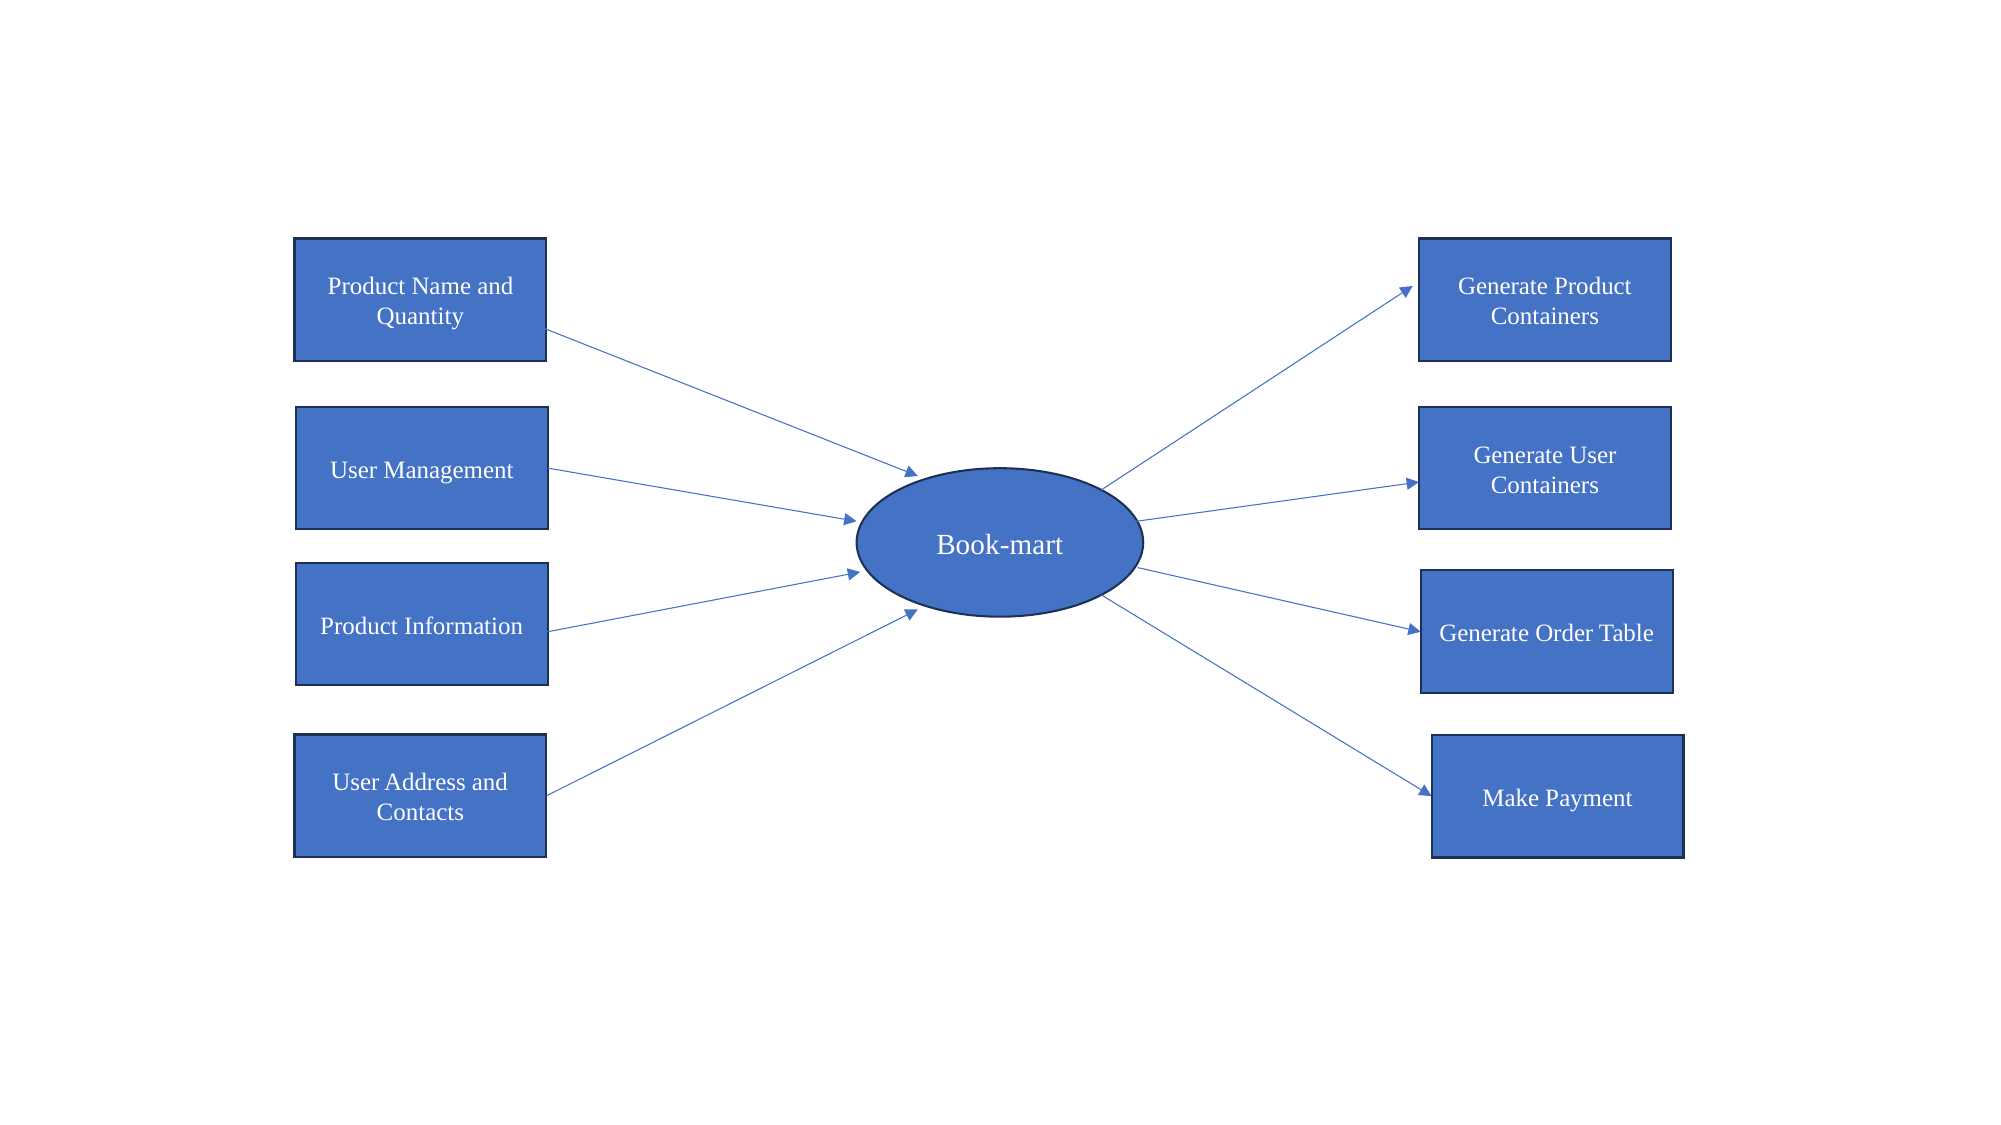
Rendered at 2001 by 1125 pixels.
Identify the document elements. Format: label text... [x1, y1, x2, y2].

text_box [1101, 594, 1432, 797]
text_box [538, 326, 918, 476]
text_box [1101, 285, 1413, 490]
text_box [1137, 567, 1421, 594]
text_box Generate Order Table [1421, 569, 1674, 694]
text_box Make Payment [1431, 734, 1685, 859]
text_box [547, 468, 857, 522]
text_box Generate Product Containers [1418, 237, 1672, 362]
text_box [539, 571, 861, 634]
text_box Product Information [295, 562, 549, 686]
text_box Book-mart [855, 467, 1145, 618]
text_box User Address and Contacts [293, 733, 547, 858]
text_box User Management [295, 406, 549, 530]
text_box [1122, 481, 1419, 524]
text_box Generate User Containers [1418, 406, 1672, 530]
text_box Product Name and Quantity [293, 237, 547, 362]
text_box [546, 609, 918, 796]
